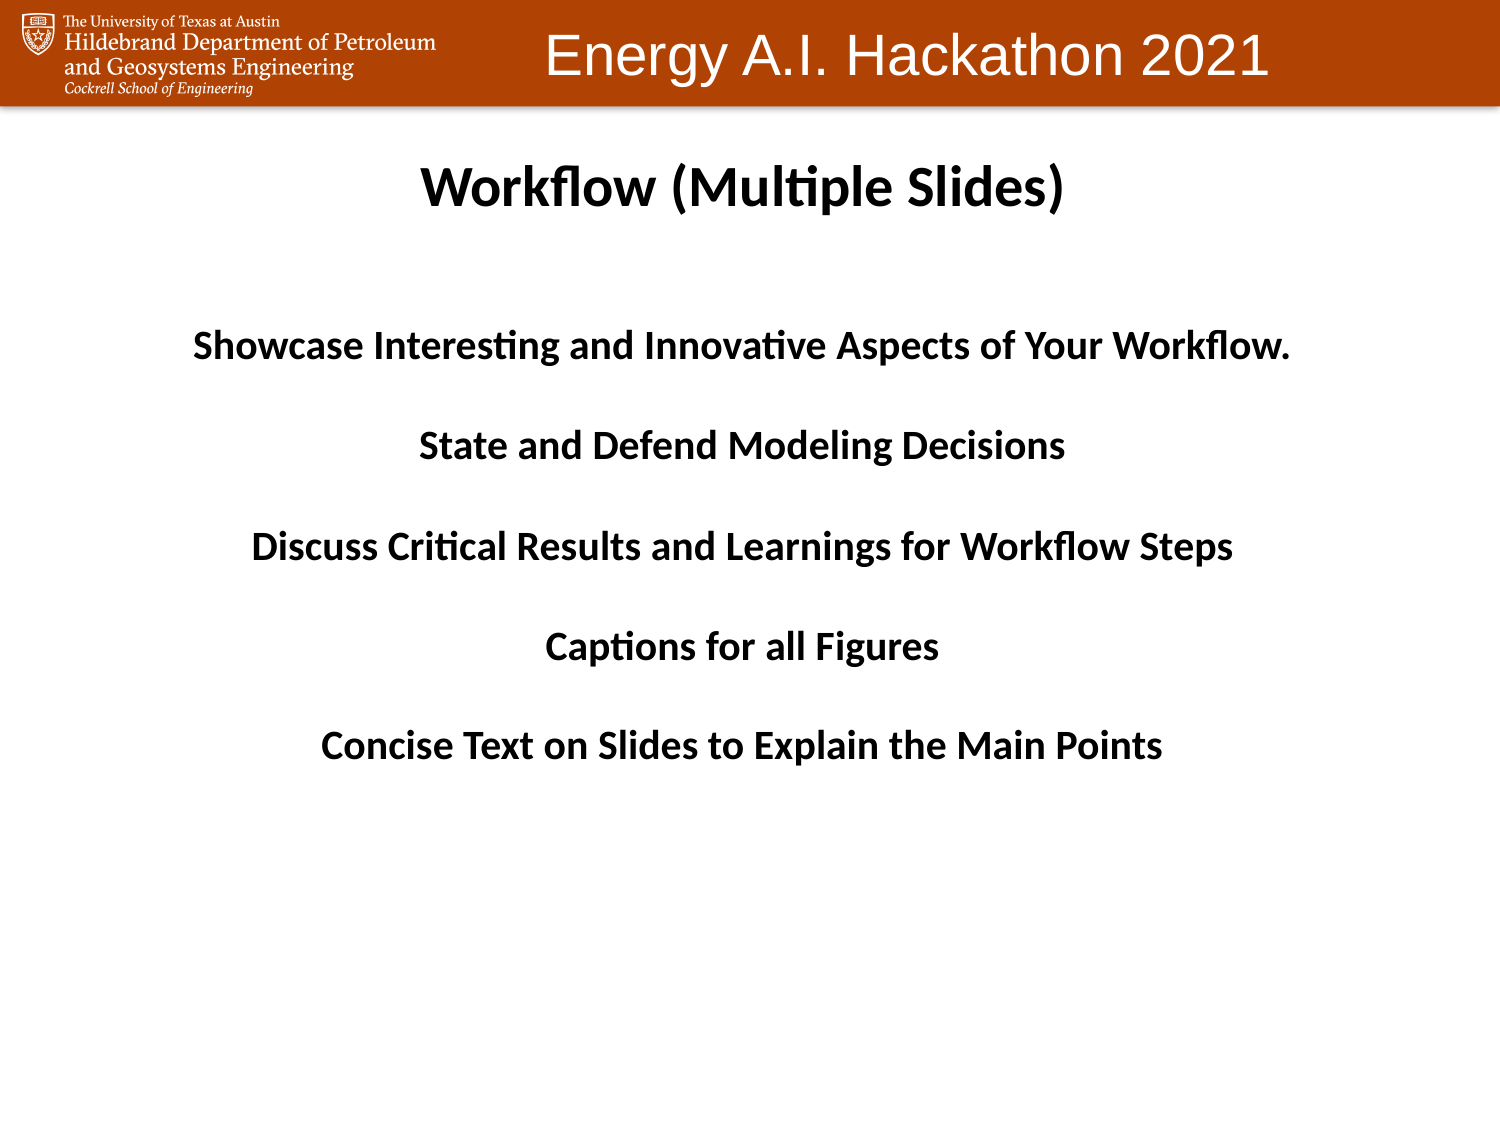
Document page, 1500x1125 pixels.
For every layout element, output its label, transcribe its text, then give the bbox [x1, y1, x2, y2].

picture [22, 13, 436, 97]
text_box Workflow (Multiple Slides) Showcase Interesting and Innovative Aspects of Your Workflow. State and Defend Modeling Decisions Discuss Critical Results and Learnings for Workflow Steps Captions for all Figures Concise Text on Slides to Explain the Main Points [82, 140, 1403, 871]
